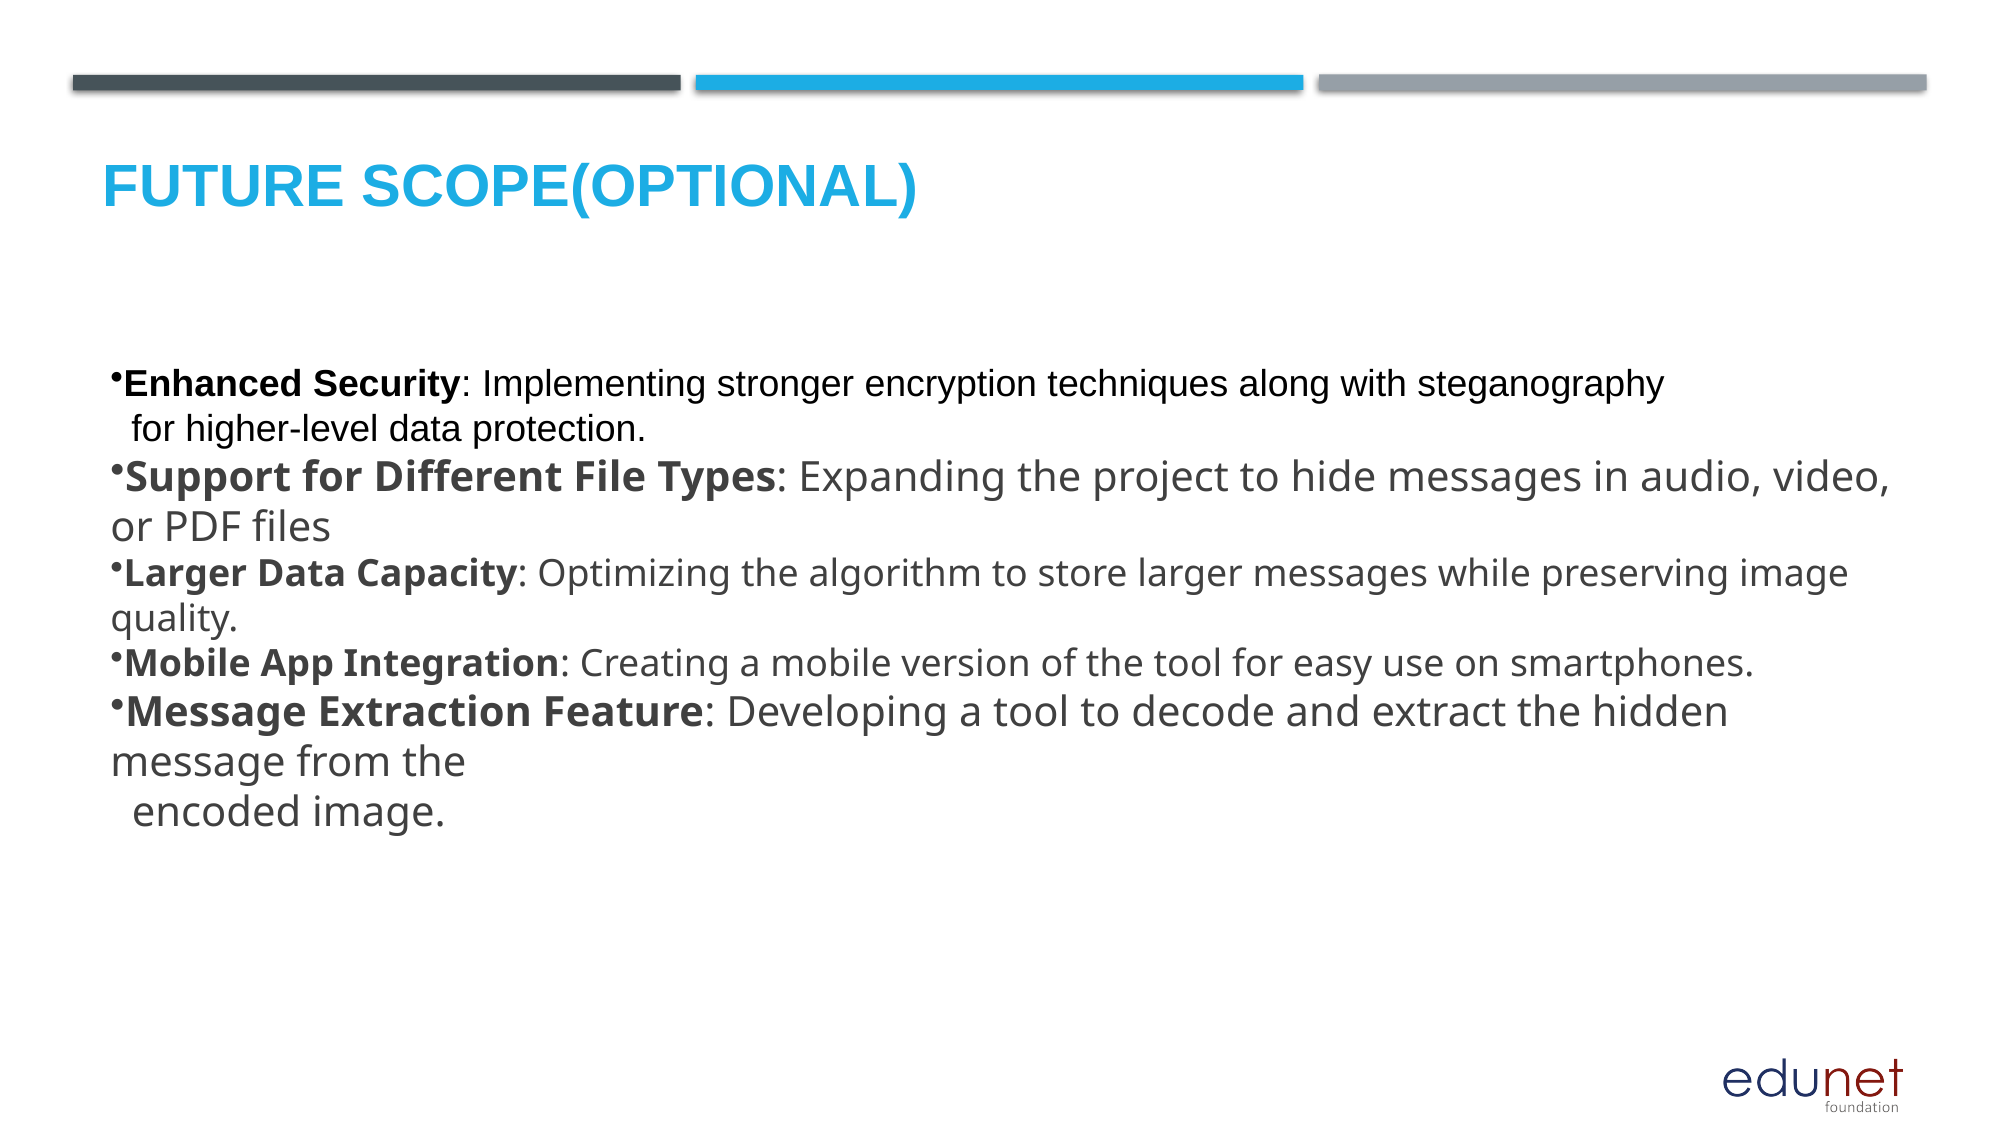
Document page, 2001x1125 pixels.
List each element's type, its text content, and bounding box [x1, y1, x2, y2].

picture [1719, 1056, 1905, 1116]
text_box Future scope(optional) [87, 138, 1898, 226]
list Enhanced Security: Implementing stronger encryption techniques along with steganography for higher-level data protection. Support for Different File Types: Expanding the project to hide messages in audio, video, or PDF files Larger Data Capacity: Optimizing the algorithm to store larger messages while preserving image quality. Mobile App Integration: Creating a mobile version of the tool for easy use on smartphones. Message Extraction Feature: Developing a tool to decode and extract the hidden message from the encoded image. [95, 270, 1923, 924]
